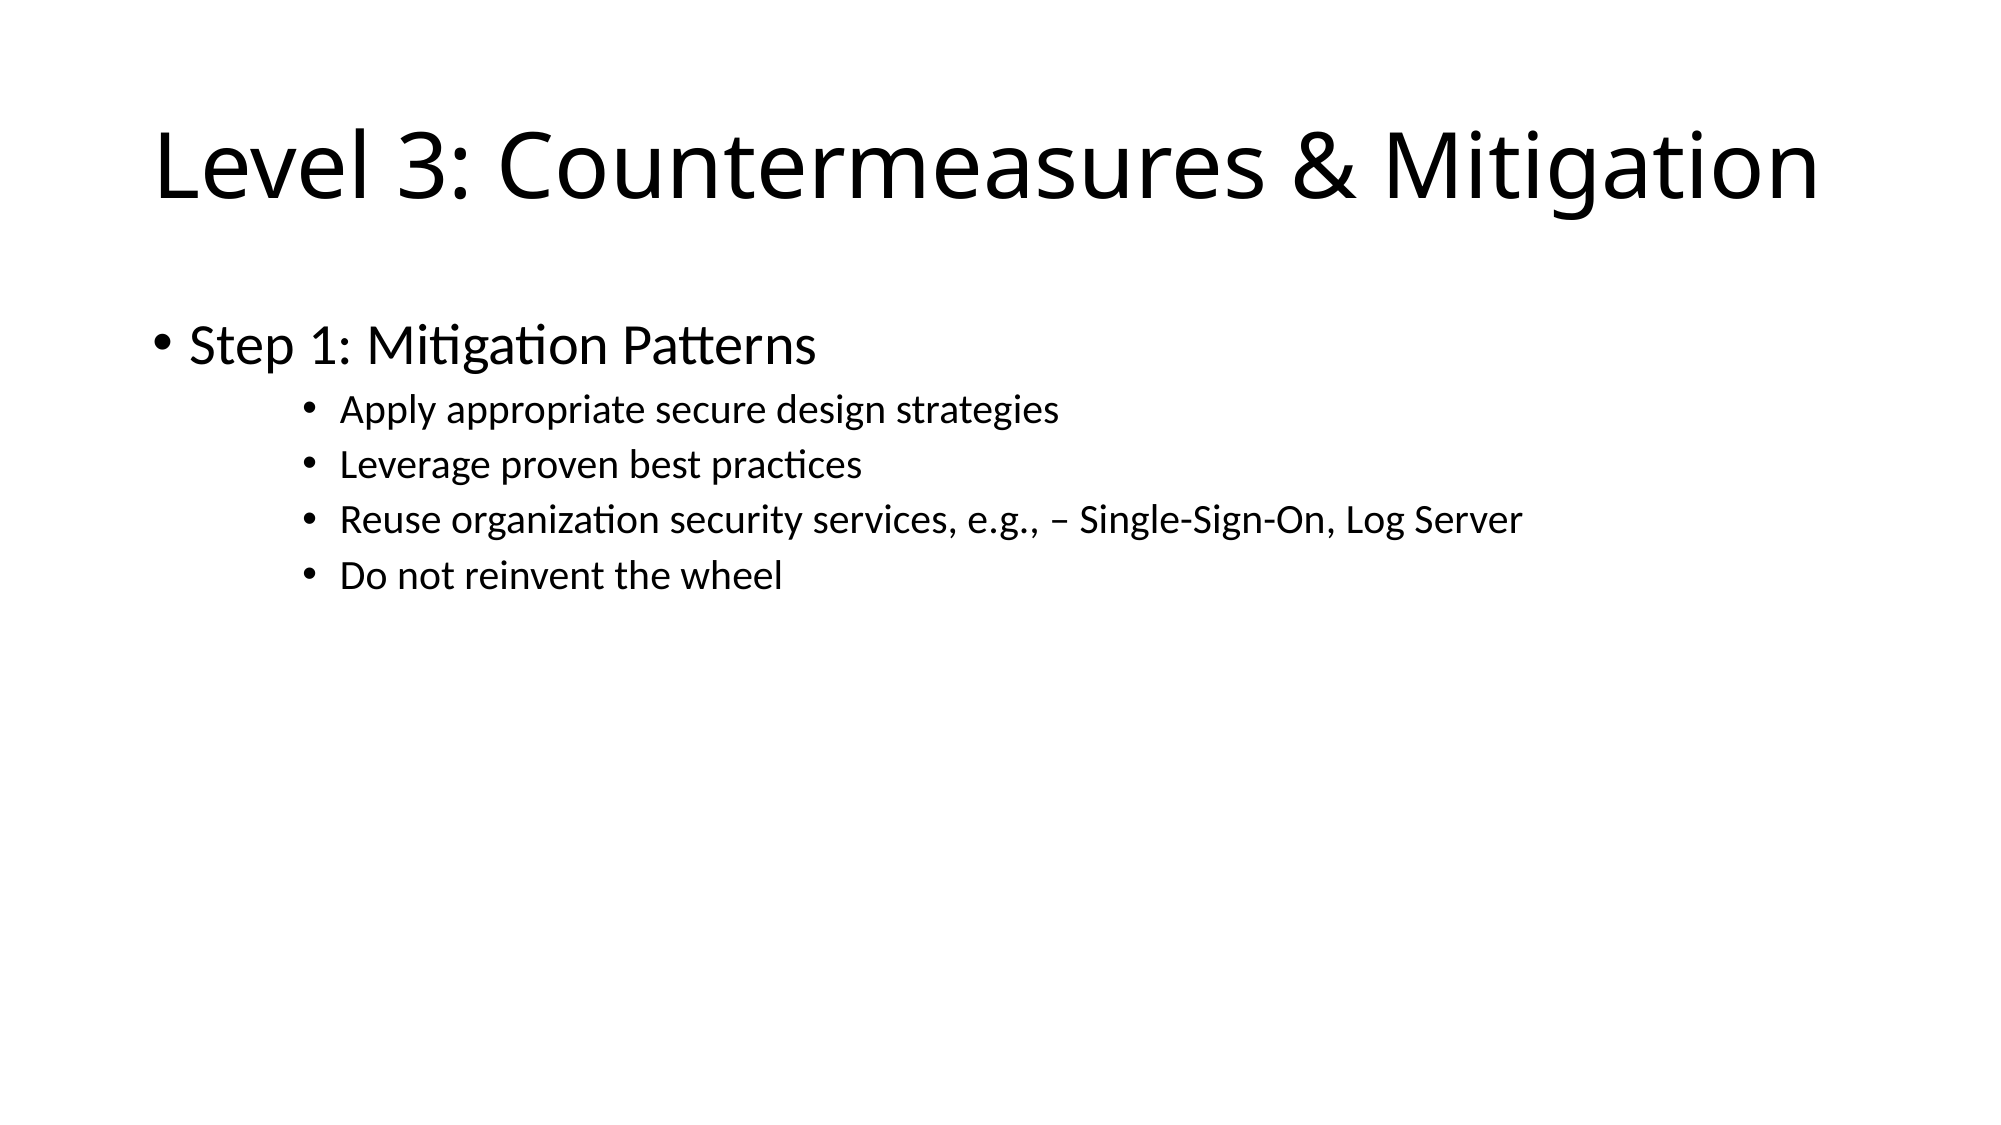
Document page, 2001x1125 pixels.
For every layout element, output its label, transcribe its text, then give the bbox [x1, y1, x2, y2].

list Step 1: Mitigation Patterns Apply appropriate secure design strategies Leverage proven best practices Reuse organization security services, e.g., – Single-Sign-On, Log Server Do not reinvent the wheel [137, 306, 1863, 1021]
title Level 3: Countermeasures & Mitigation [137, 59, 1863, 278]
